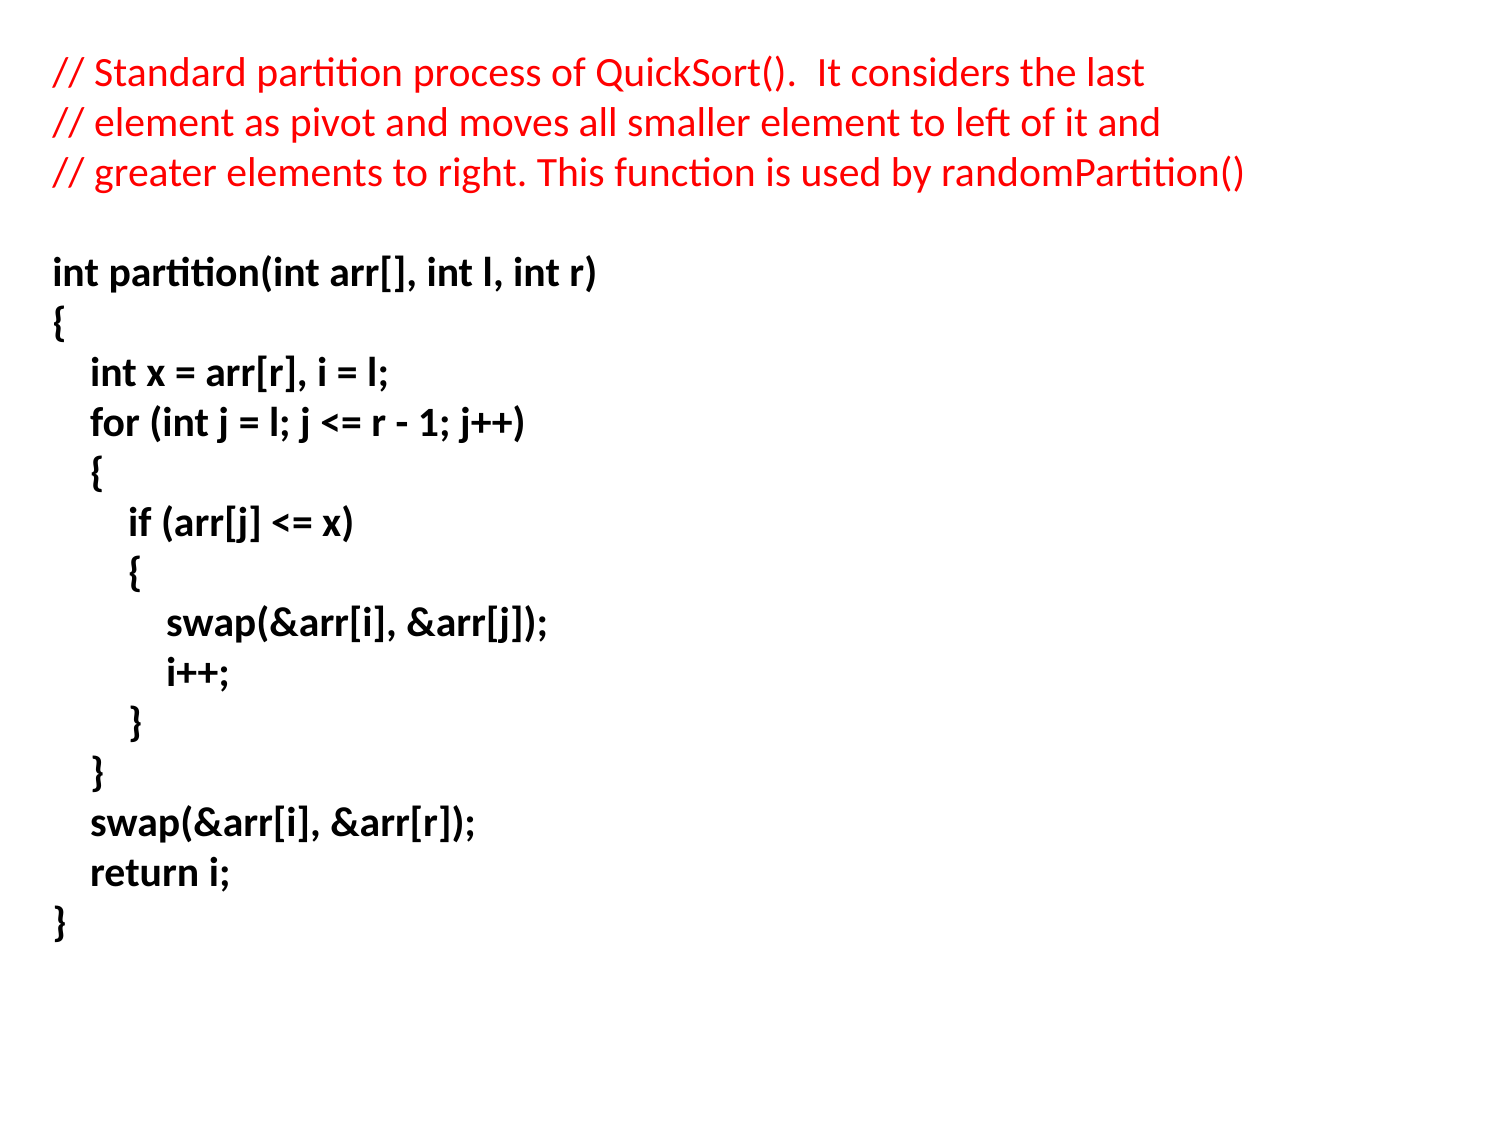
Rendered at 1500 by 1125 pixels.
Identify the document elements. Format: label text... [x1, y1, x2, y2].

text_box // Standard partition process of QuickSort(). It considers the last // element as pivot and moves all smaller element to left of it and // greater elements to right. This function is used by randomPartition() int partition(int arr[], int l, int r) { int x = arr[r], i = l; for (int j = l; j <= r - 1; j++) { if (arr[j] <= x) { swap(&arr[i], &arr[j]); i++; } } swap(&arr[i], &arr[r]); return i; } [37, 37, 1450, 998]
